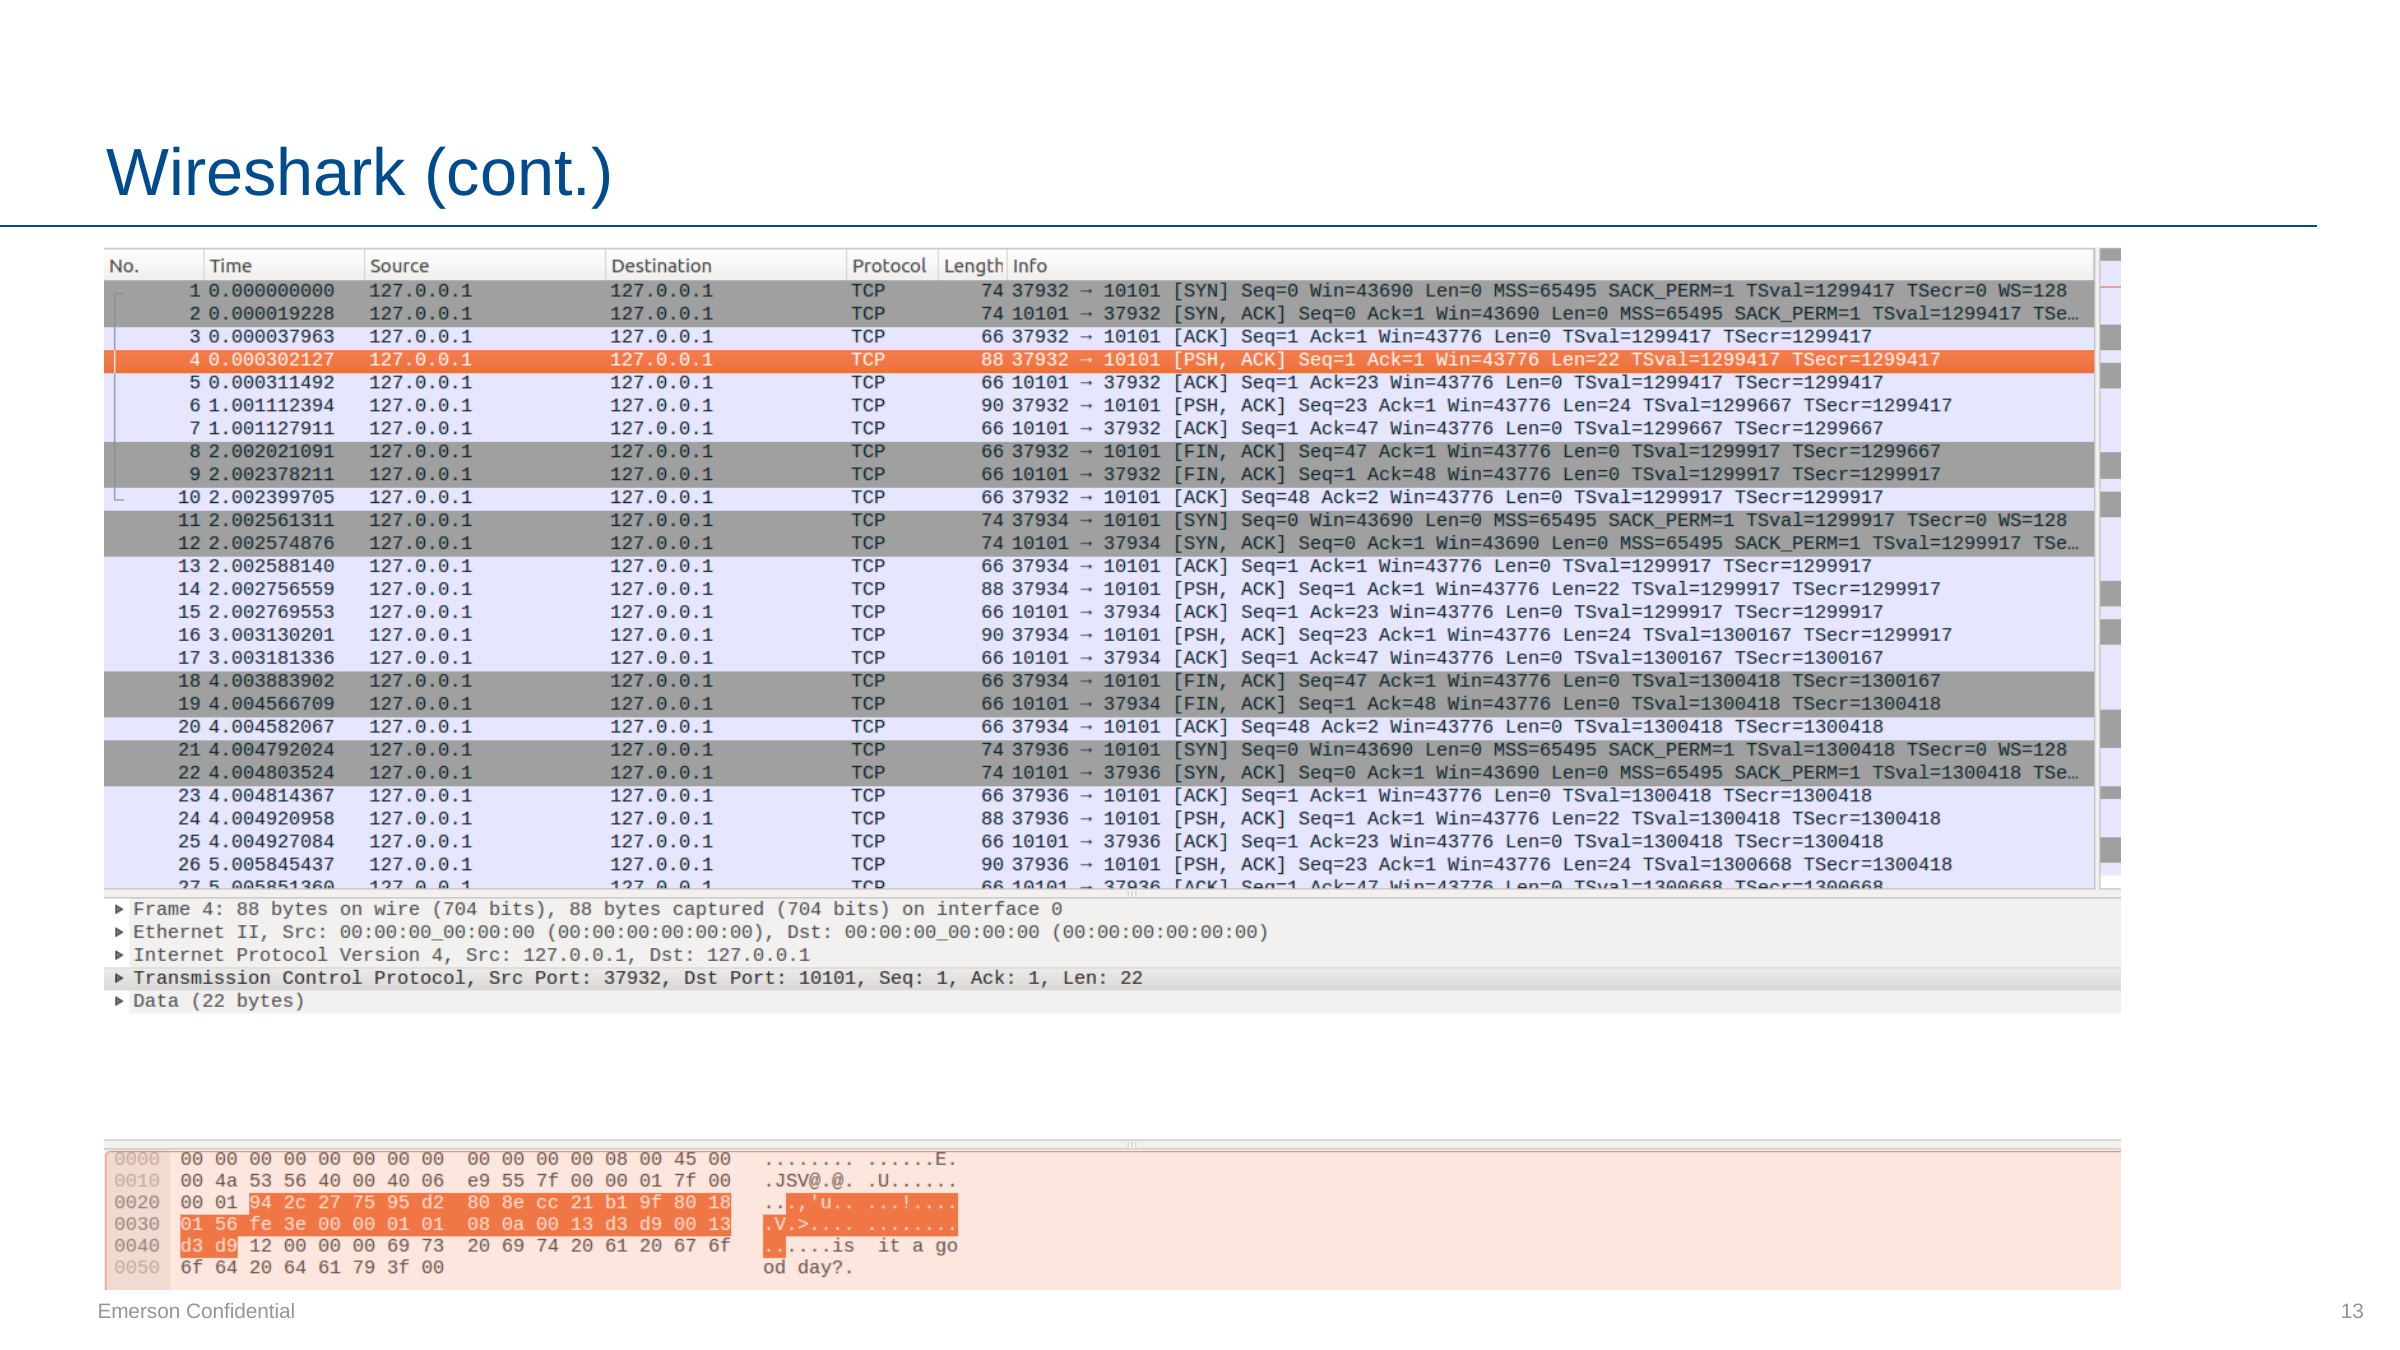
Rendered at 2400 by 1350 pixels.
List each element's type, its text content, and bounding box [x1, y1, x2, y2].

slide_number 13 [2296, 1289, 2379, 1330]
footer Emerson Confidential [82, 1289, 312, 1330]
picture [104, 247, 2121, 1291]
title Wireshark (cont.) [82, 54, 2318, 221]
